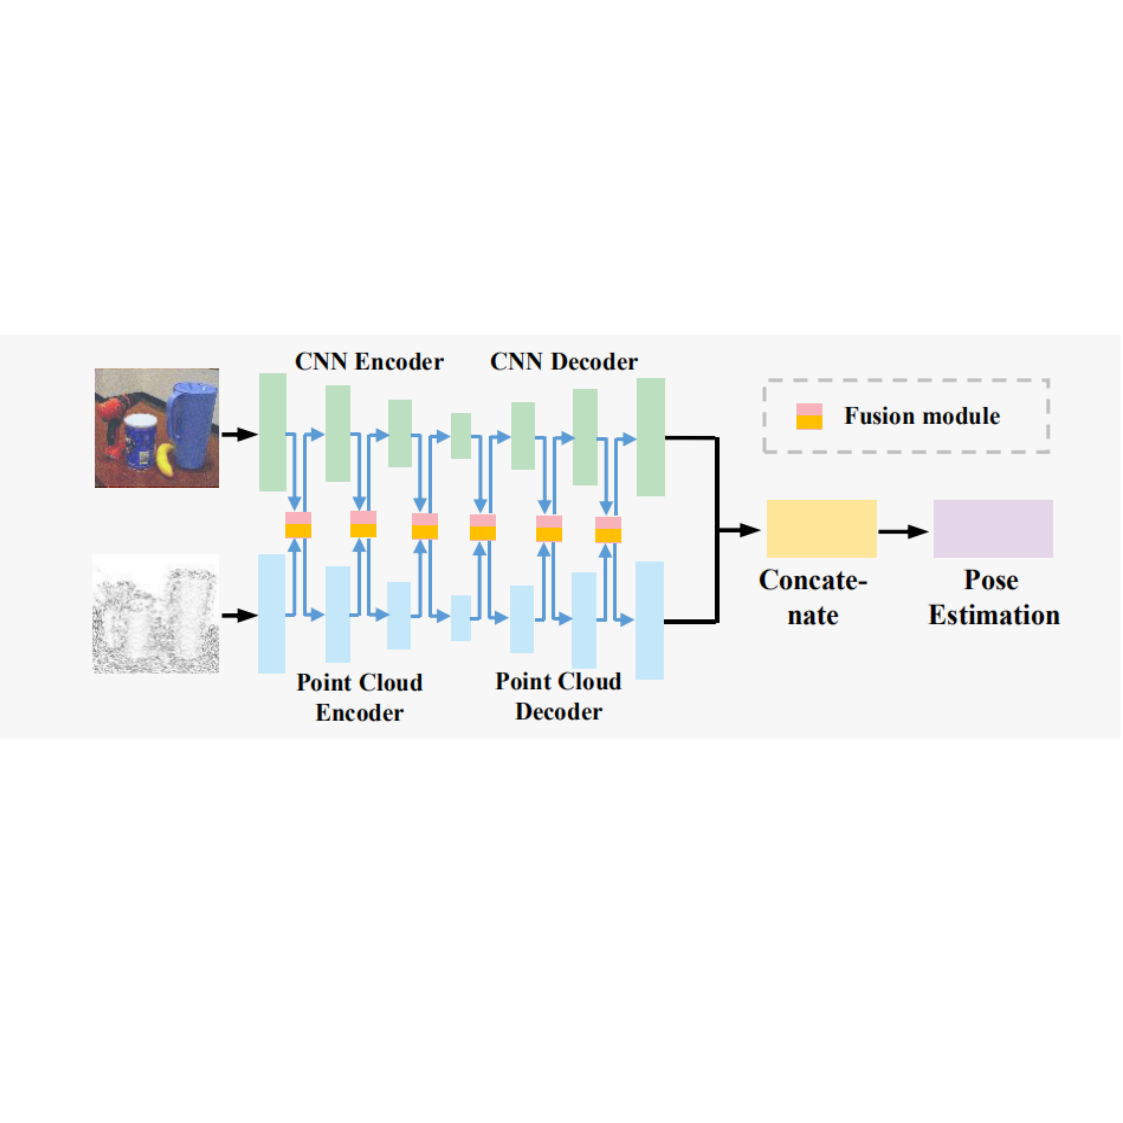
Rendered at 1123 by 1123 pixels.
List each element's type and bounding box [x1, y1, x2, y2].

picture [0, 319, 1123, 751]
